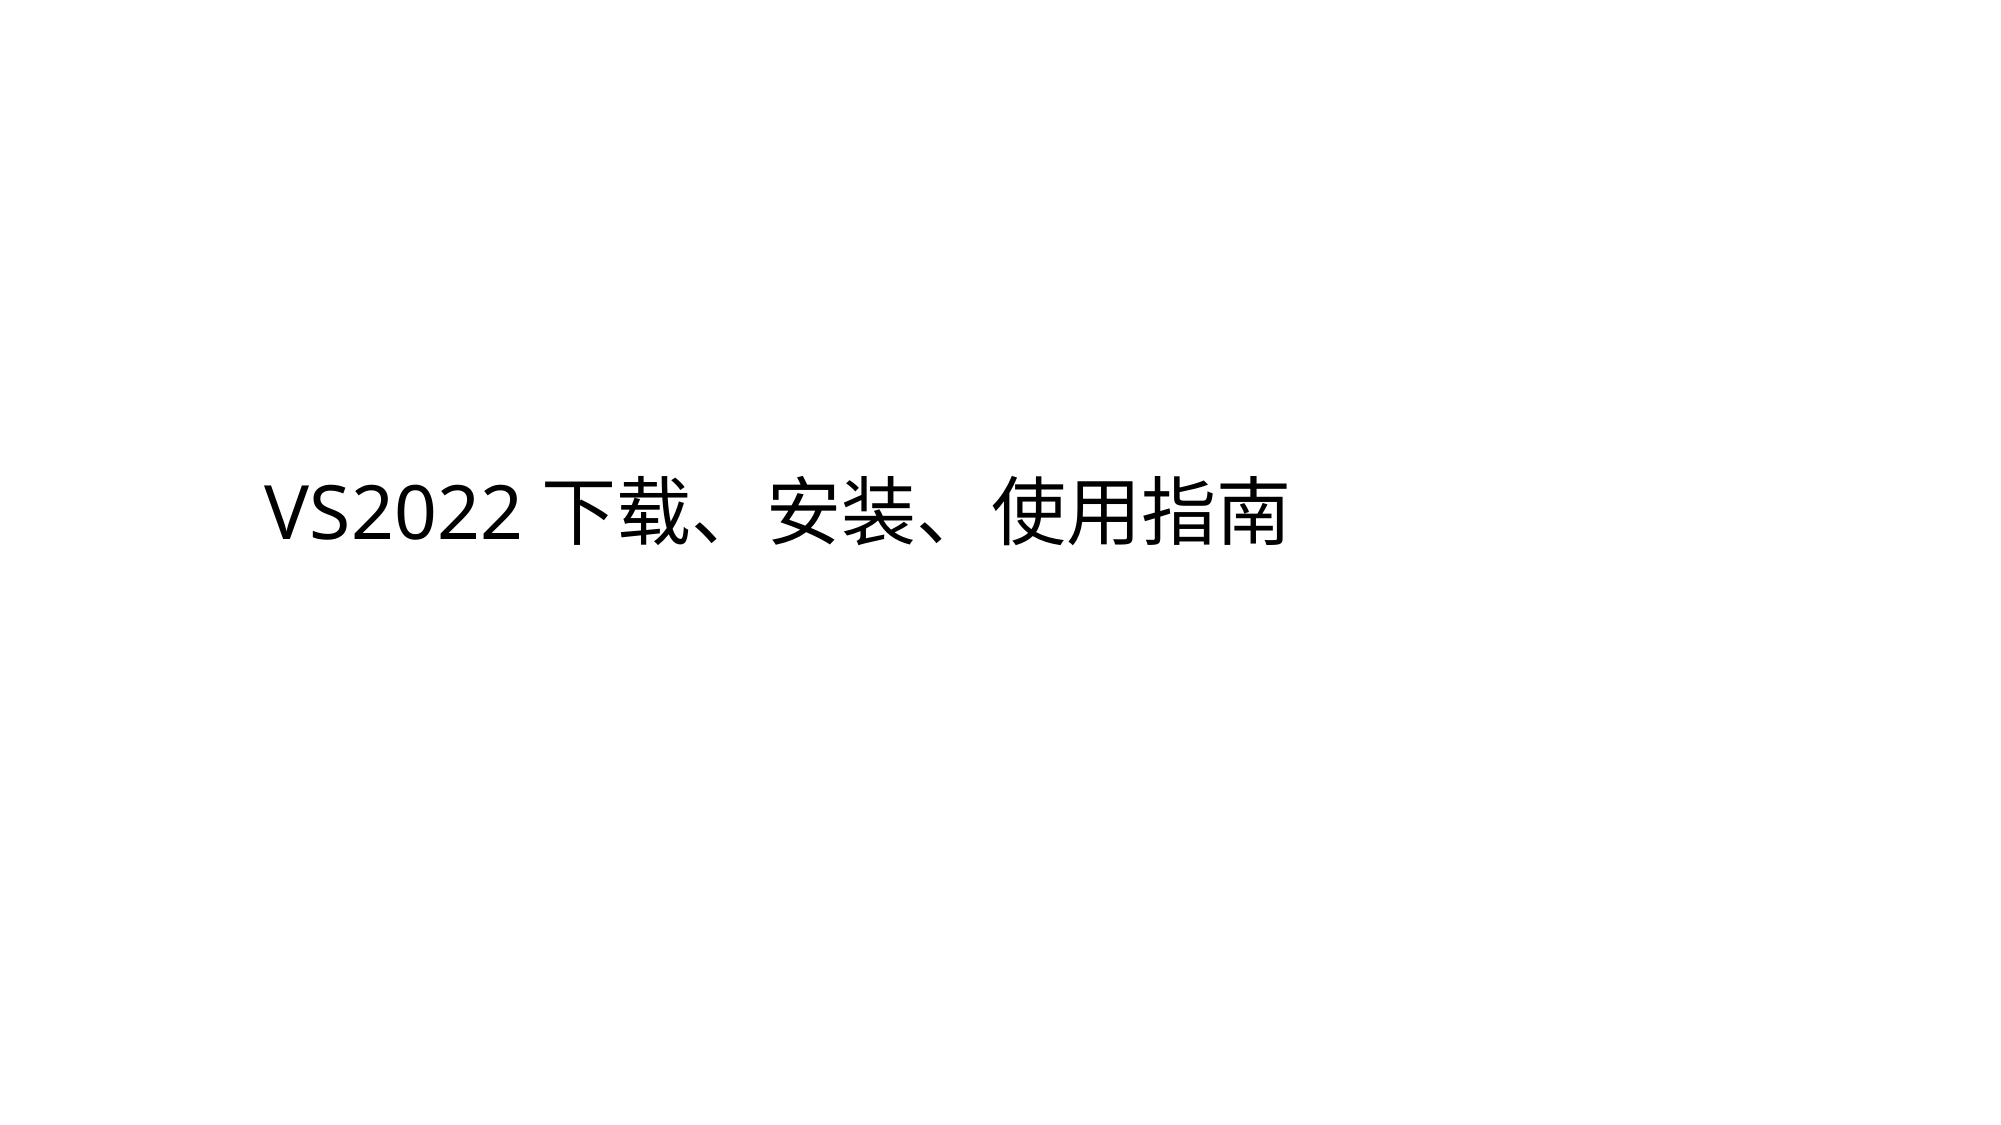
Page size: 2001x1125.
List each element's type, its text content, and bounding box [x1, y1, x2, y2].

title VS2022下载、安装、使用指南 [249, 262, 1750, 654]
